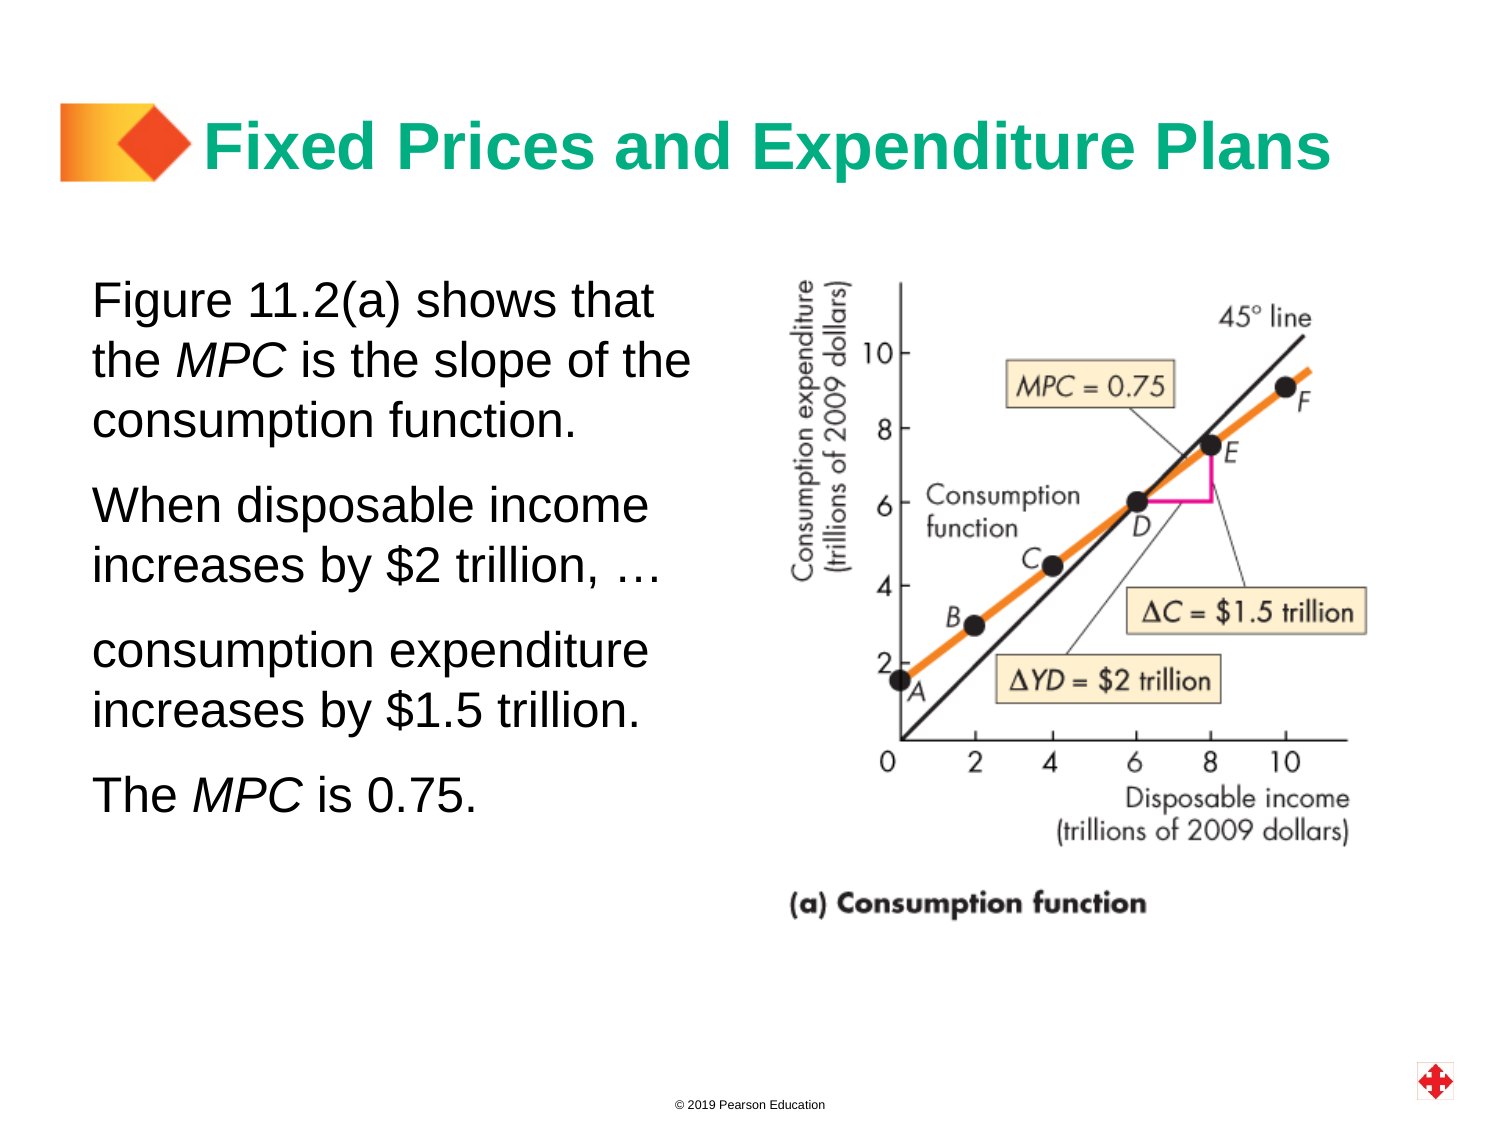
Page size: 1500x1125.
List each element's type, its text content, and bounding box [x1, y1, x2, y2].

picture [59, 102, 188, 184]
list Figure 11.2(a) shows that the MPC is the slope of the consumption function. When disposable income increases by $2 trillion, … consumption expenditure increases by $1.5 trillion. The MPC is 0.75. [59, 259, 750, 1003]
picture [1417, 1062, 1455, 1100]
picture [785, 271, 1380, 932]
title Fixed Prices and Expenditure Plans [188, 50, 1364, 236]
